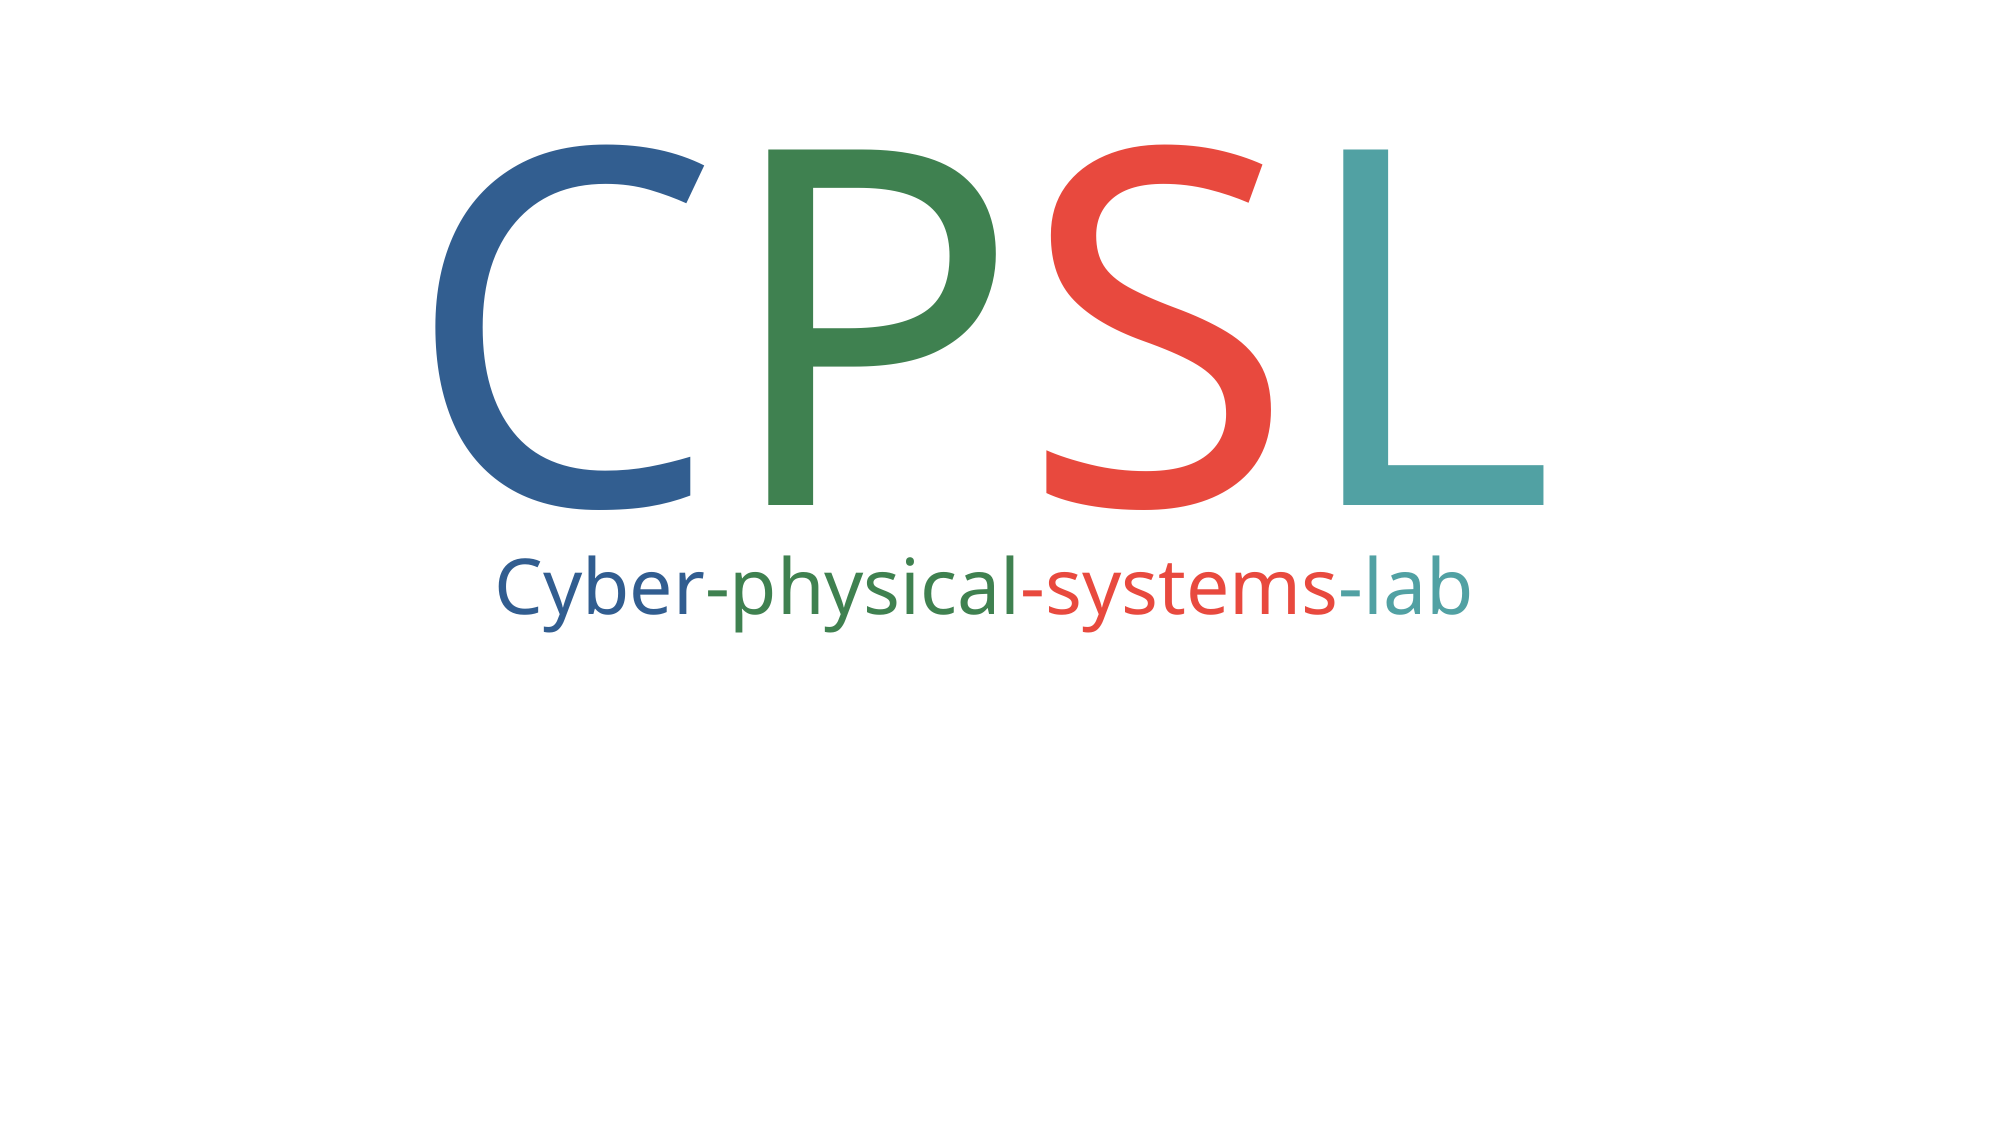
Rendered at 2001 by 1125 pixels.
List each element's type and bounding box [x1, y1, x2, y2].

text_box [278, 0, 1691, 639]
